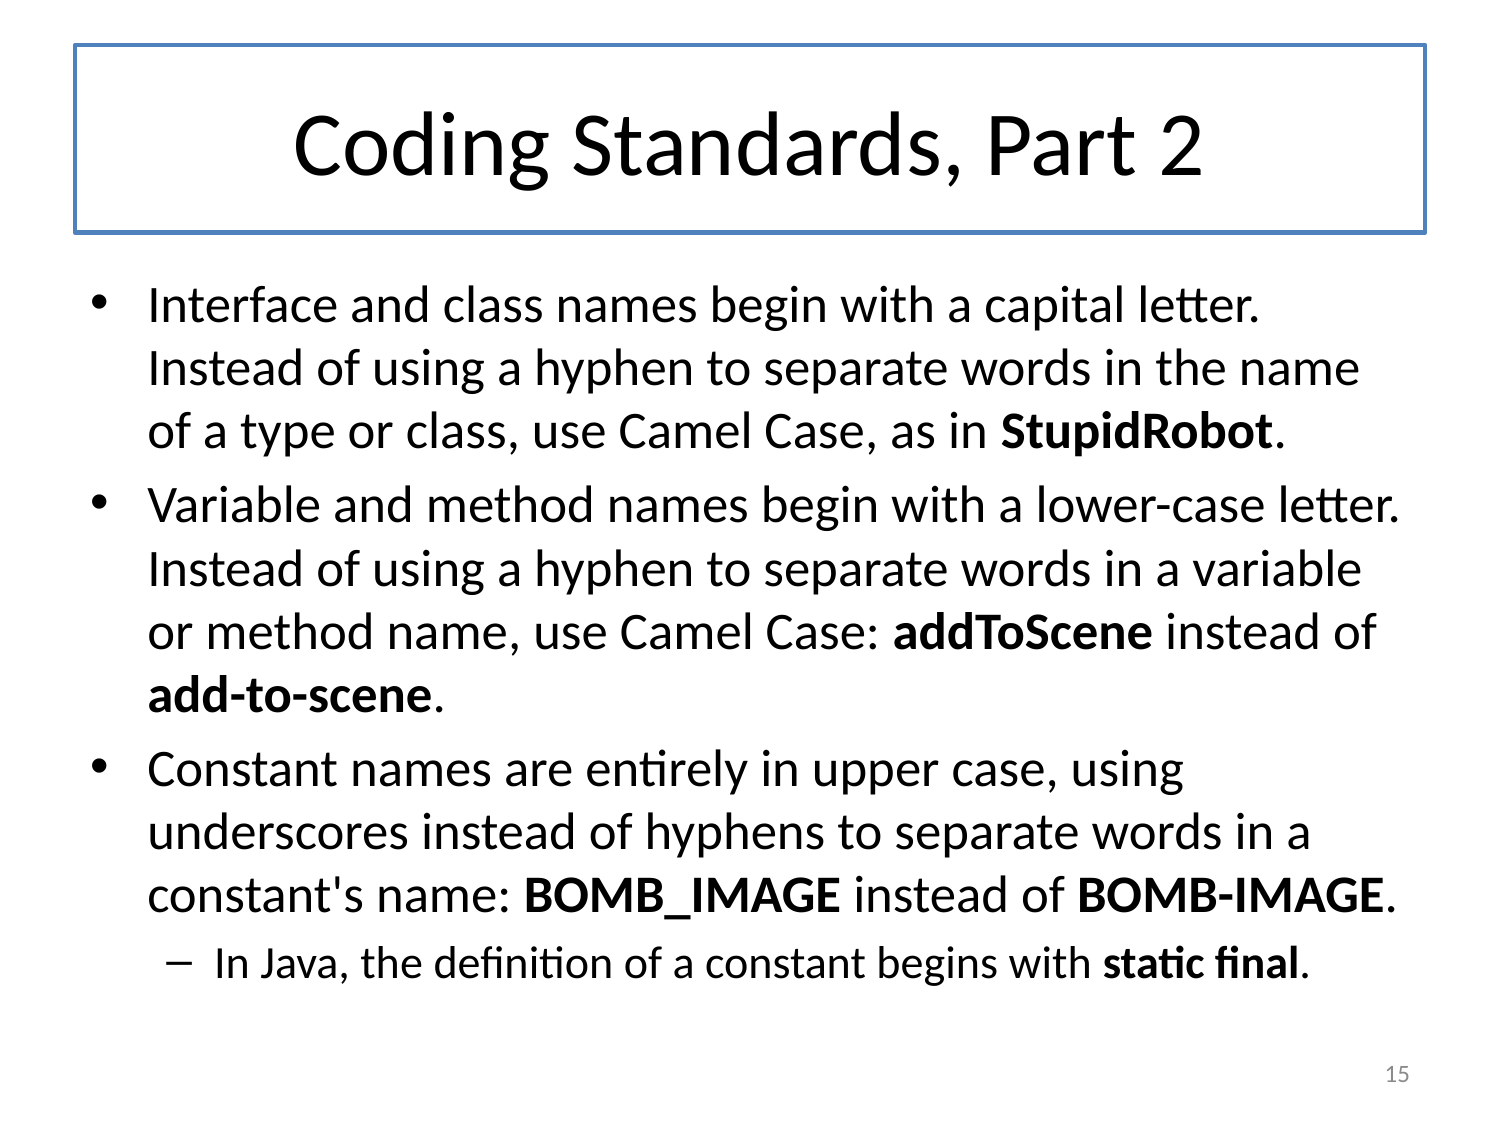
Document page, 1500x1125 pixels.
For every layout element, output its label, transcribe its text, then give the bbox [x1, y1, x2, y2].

list Interface and class names begin with a capital letter. Instead of using a hyphen to separate words in the name of a type or class, use Camel Case, as in StupidRobot. Variable and method names begin with a lower-case letter. Instead of using a hyphen to separate words in a variable or method name, use Camel Case: addToScene instead of add-to-scene. Constant names are entirely in upper case, using underscores instead of hyphens to separate words in a constant's name: BOMB_IMAGE instead of BOMB-IMAGE. In Java, the definition of a constant begins with static final. [75, 262, 1425, 1005]
title Coding Standards, Part 2 [73, 43, 1427, 235]
slide_number 15 [1074, 1042, 1425, 1103]
